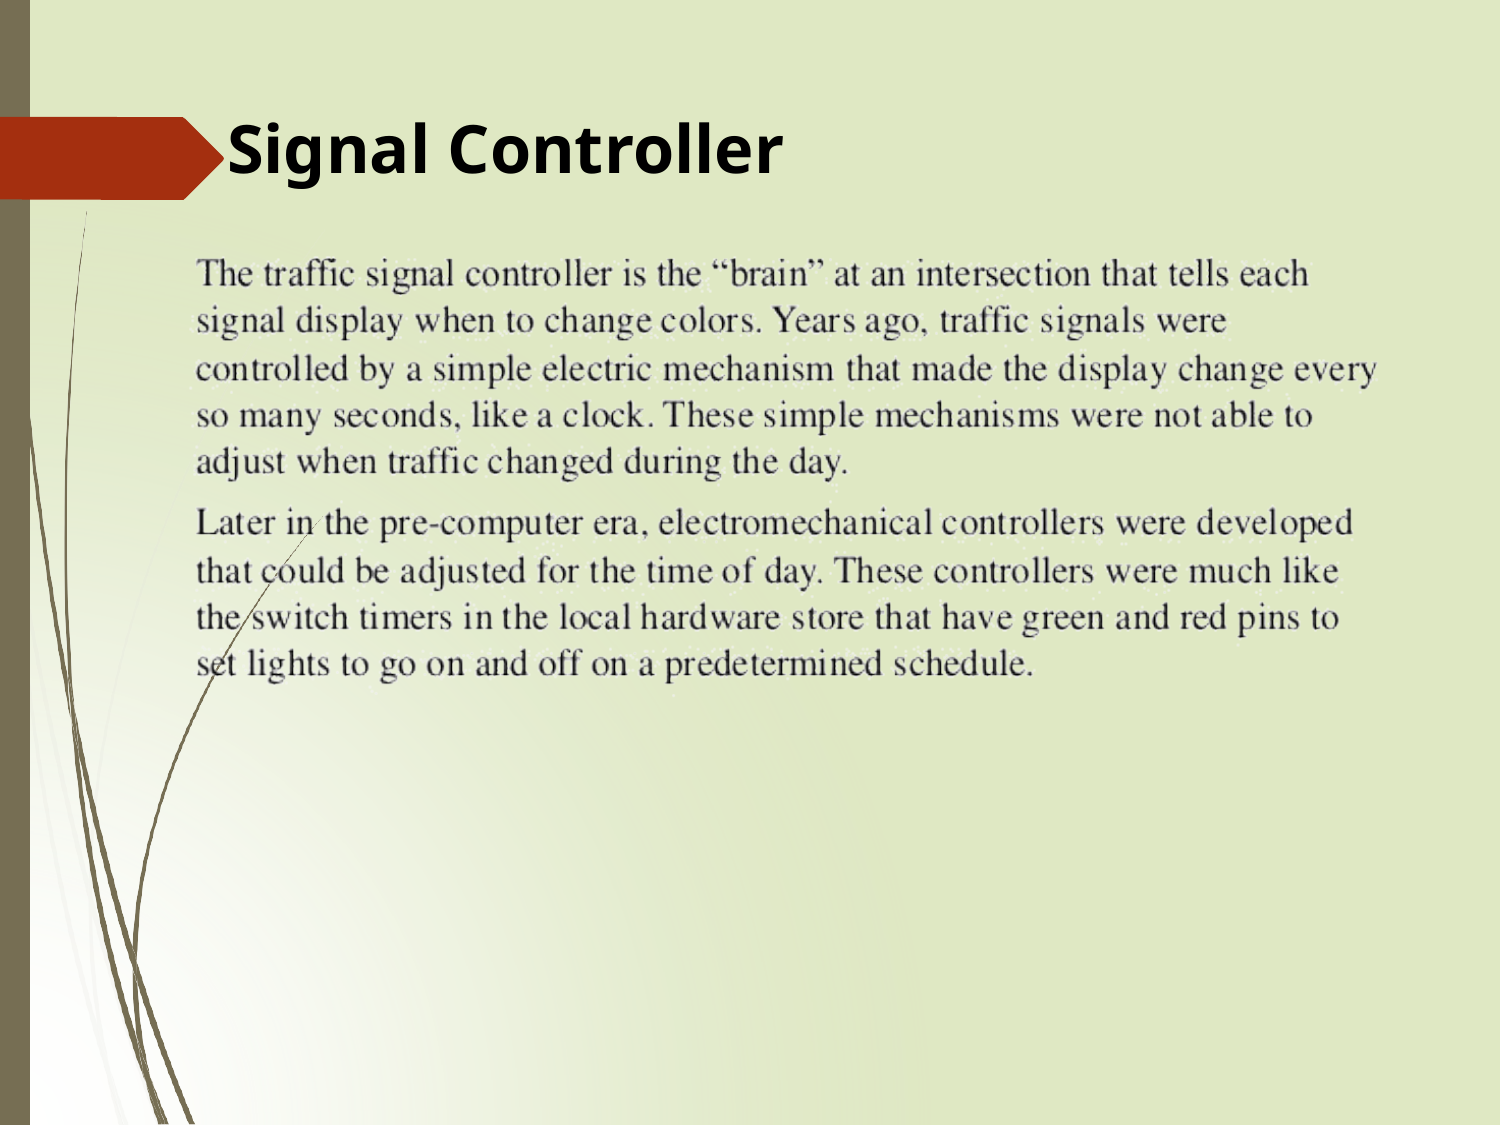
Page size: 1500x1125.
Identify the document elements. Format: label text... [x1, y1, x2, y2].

picture [30, 0, 1500, 1125]
title Signal Controller [227, 106, 1273, 188]
